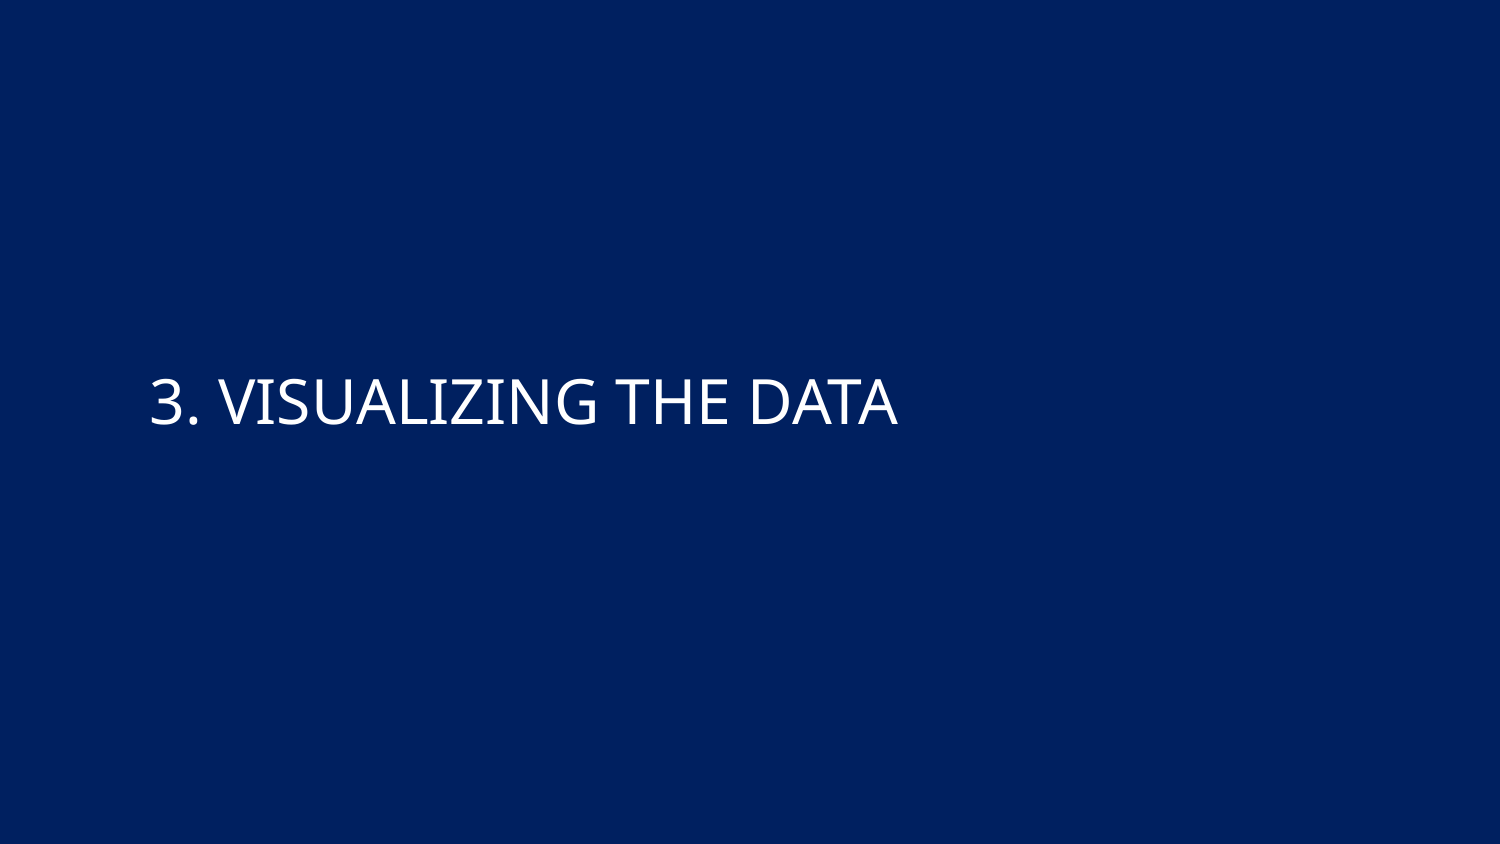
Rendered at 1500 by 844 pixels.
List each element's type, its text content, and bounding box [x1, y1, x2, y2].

text_box 3. VISUALIZING THE DATA [127, 368, 1406, 439]
